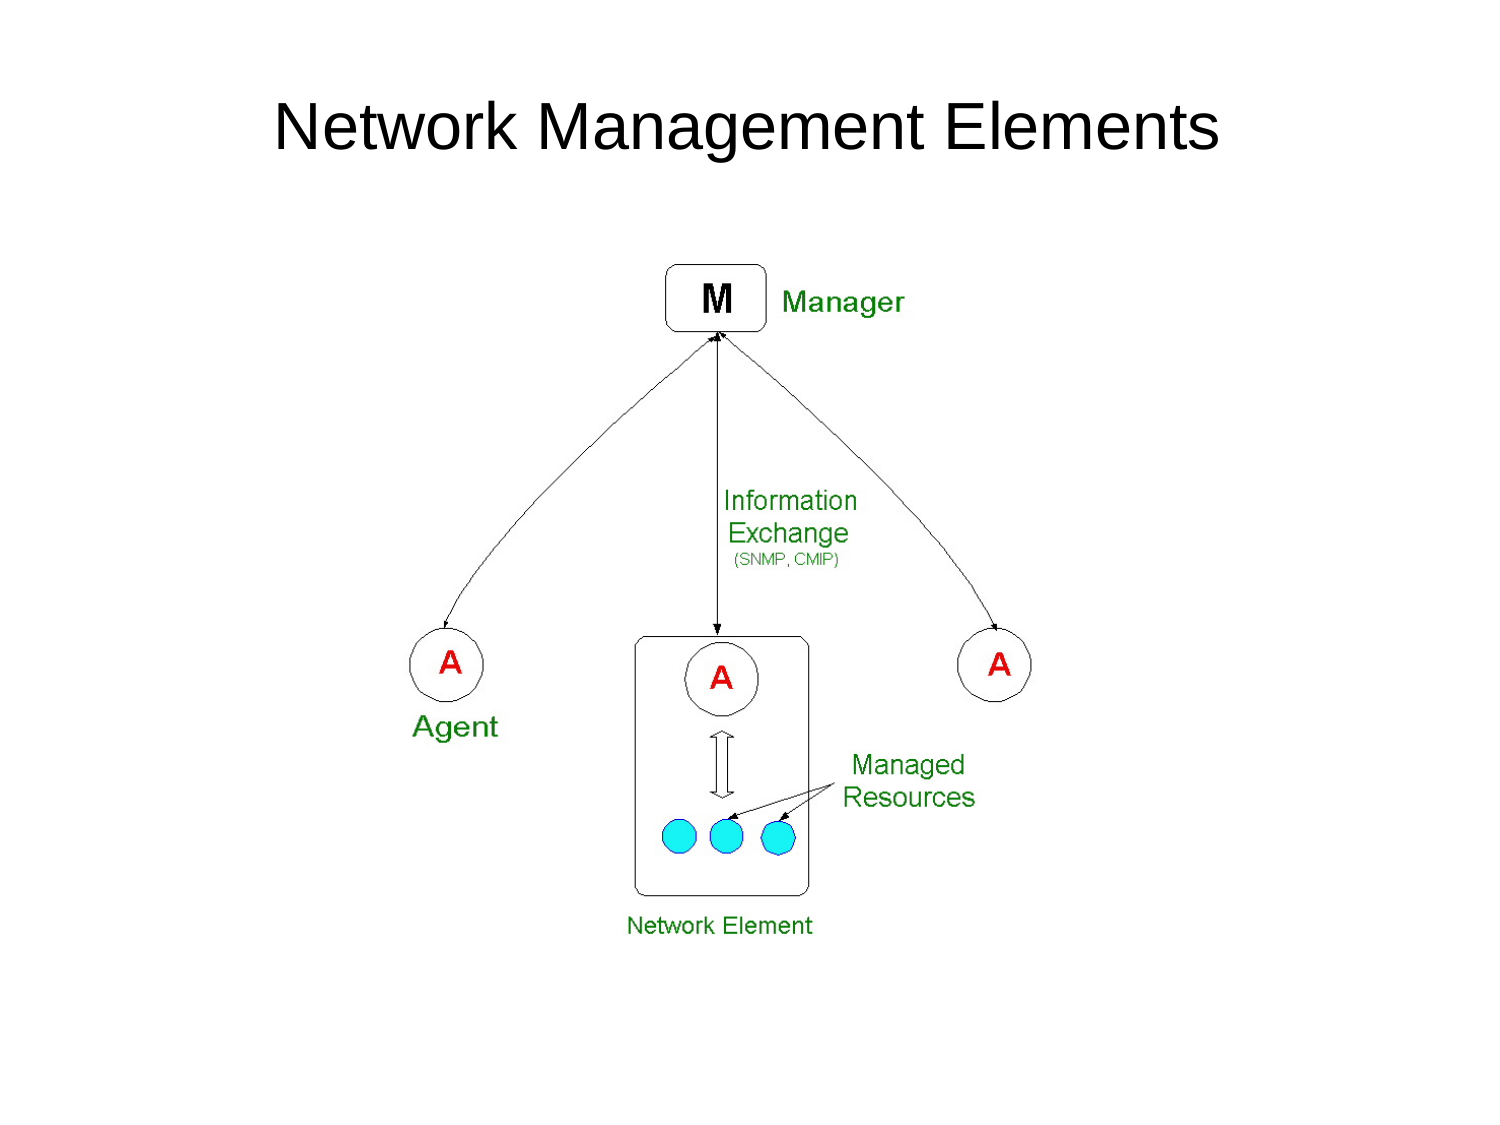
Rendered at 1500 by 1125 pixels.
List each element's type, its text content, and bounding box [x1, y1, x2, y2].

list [379, 262, 1071, 944]
title Network Management Elements [72, 28, 1424, 217]
